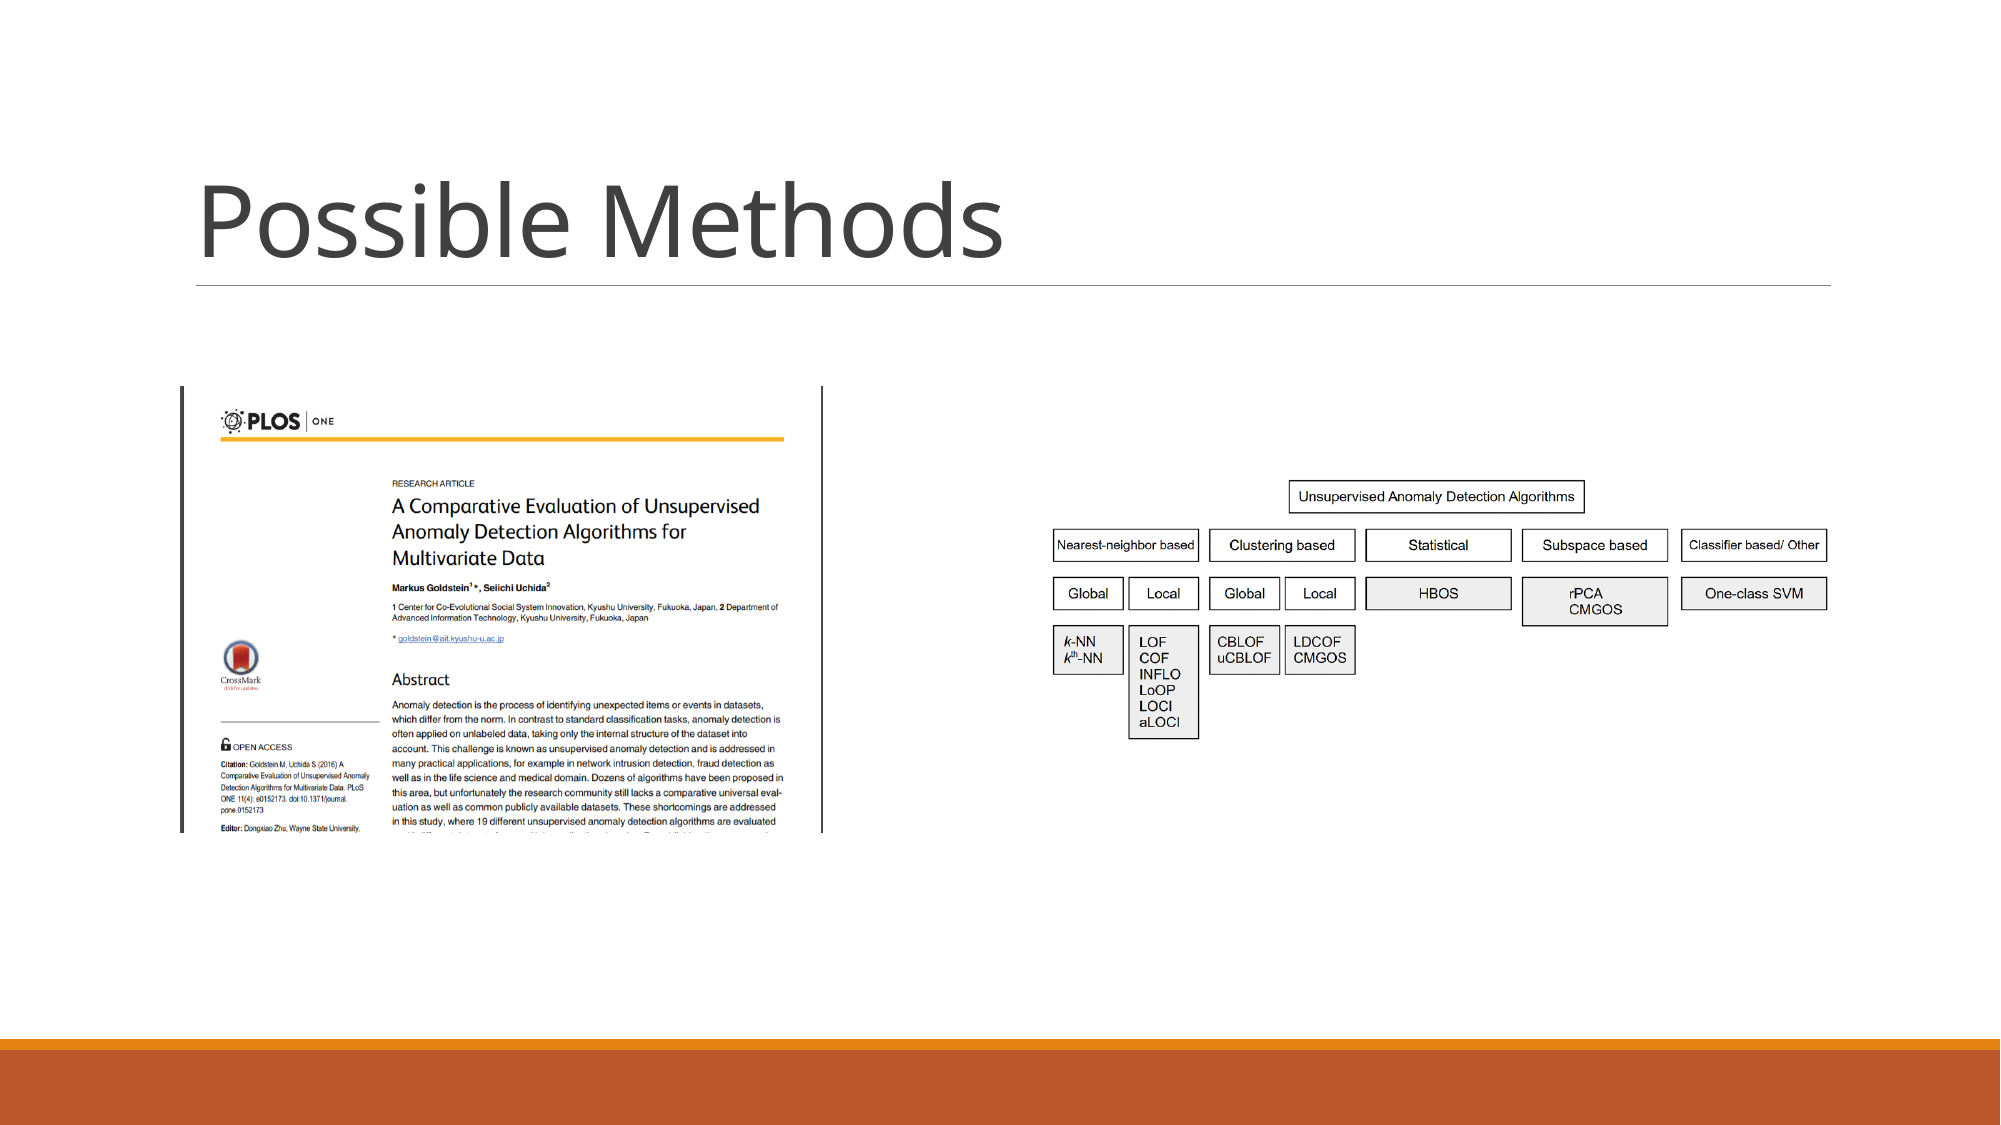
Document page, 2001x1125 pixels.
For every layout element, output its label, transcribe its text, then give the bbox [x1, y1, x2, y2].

title Possible Methods [180, 47, 1830, 285]
picture [1049, 477, 1831, 742]
picture [179, 386, 823, 833]
